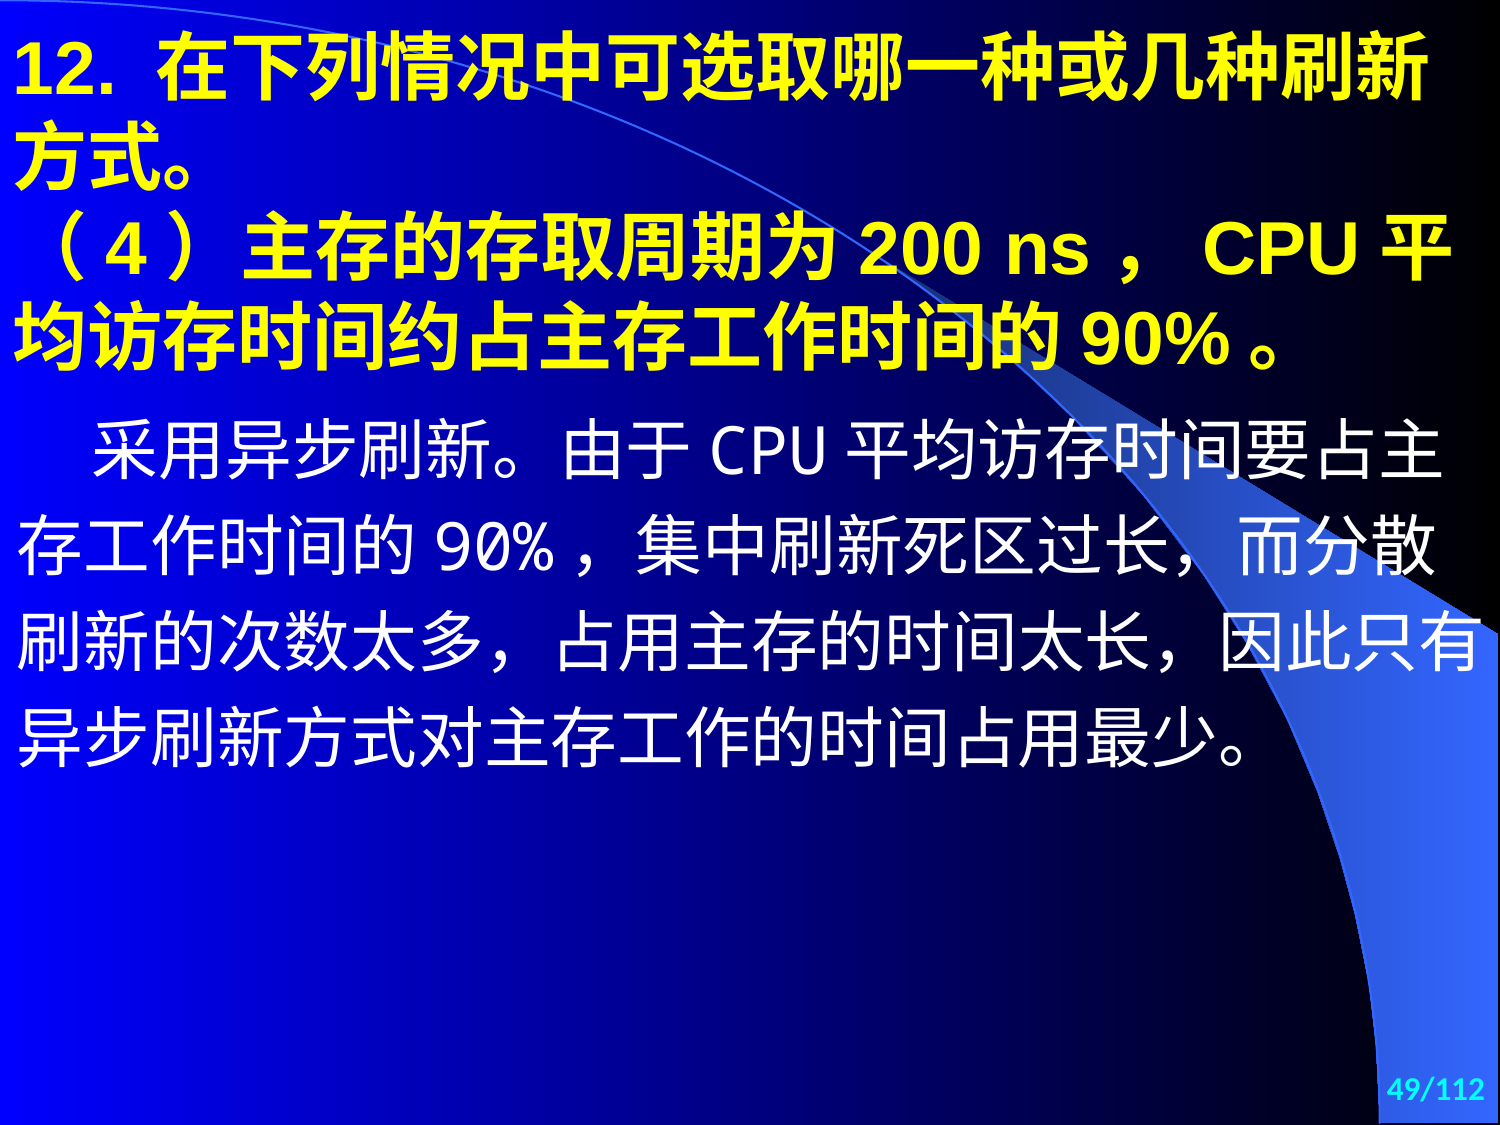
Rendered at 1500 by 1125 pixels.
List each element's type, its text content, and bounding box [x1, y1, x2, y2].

slide_number 49/112 [1187, 1049, 1500, 1125]
text_box 采用异步刷新。由于CPU平均访存时间要占主存工作时间的90%，集中刷新死区过长，而分散刷新的次数太多，占用主存的时间太长，因此只有异步刷新方式对主存工作的时间占用最少。 [2, 384, 1500, 784]
text_box 12. 在下列情况中可选取哪一种或几种刷新方式。 （4）主存的存取周期为200 ns，CPU平均访存时间约占主存工作时间的90%。 [0, 12, 1486, 388]
